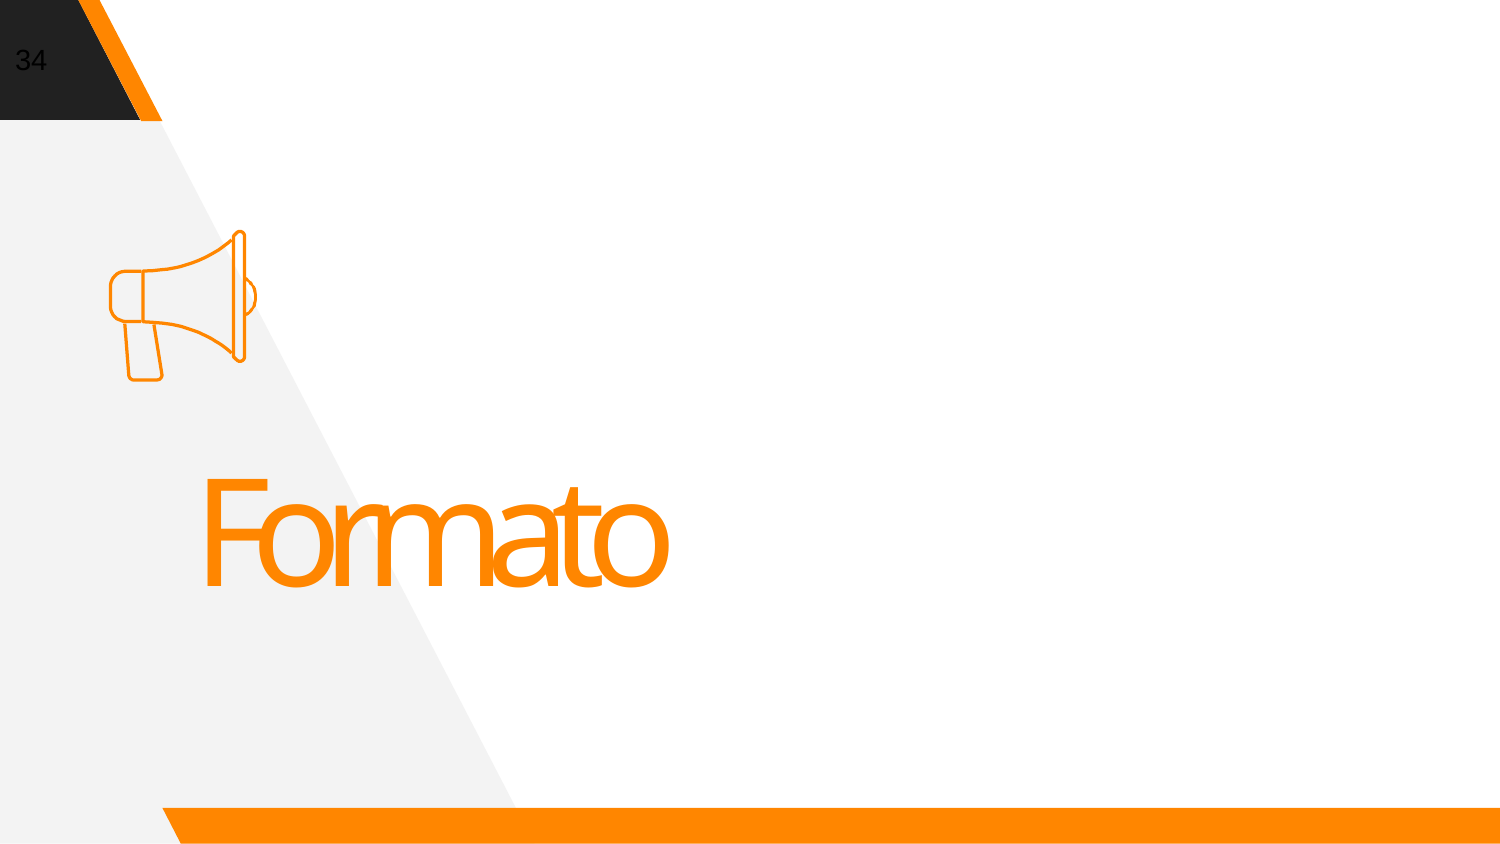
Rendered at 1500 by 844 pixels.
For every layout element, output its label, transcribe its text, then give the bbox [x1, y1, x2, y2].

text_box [108, 229, 258, 382]
text_box 34 [12, 39, 50, 77]
title Formato [191, 434, 688, 617]
